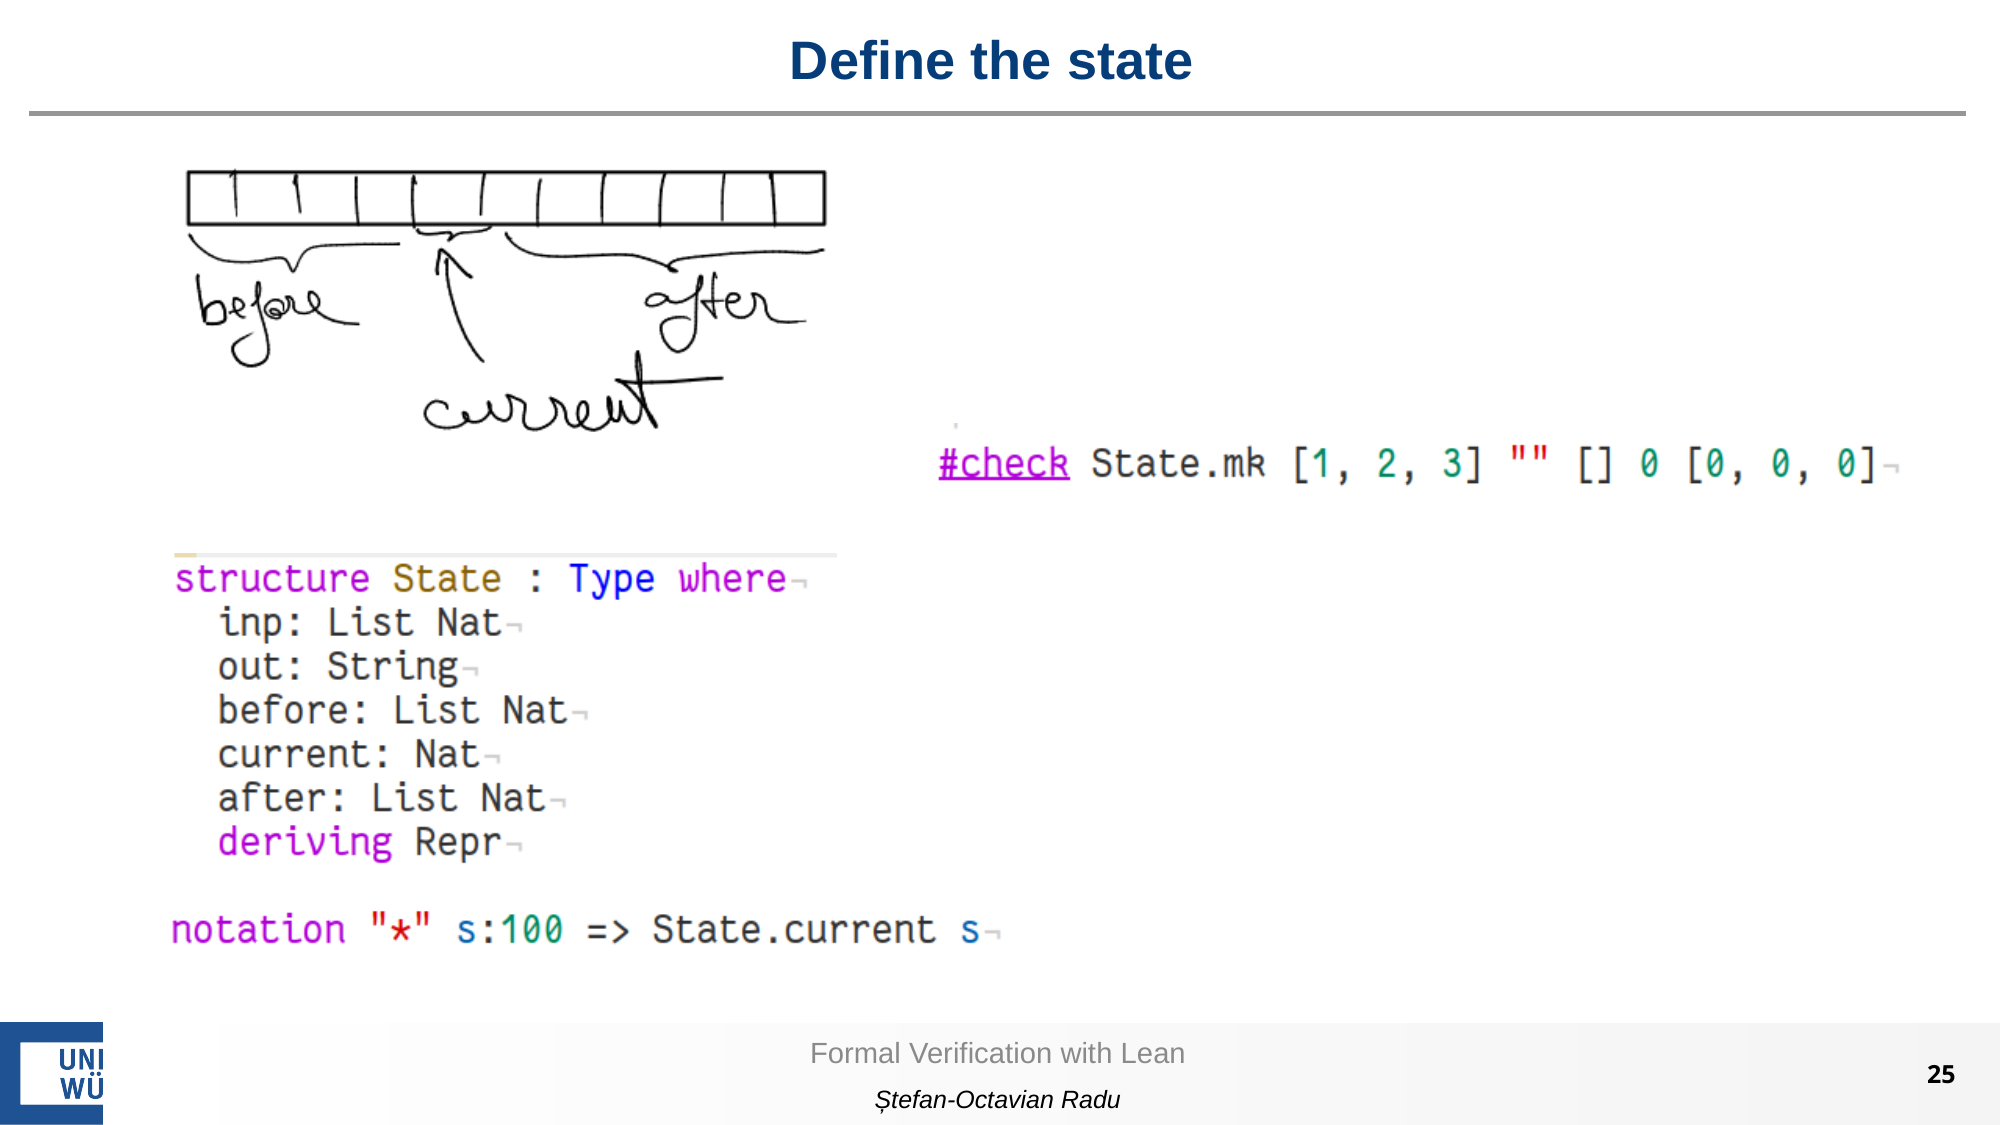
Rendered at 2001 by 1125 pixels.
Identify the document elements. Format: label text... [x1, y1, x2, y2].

title Define the state [118, 4, 1867, 111]
picture [925, 423, 1918, 498]
picture [136, 146, 871, 468]
picture [0, 1022, 103, 1125]
picture [170, 901, 1021, 967]
picture [170, 553, 837, 871]
